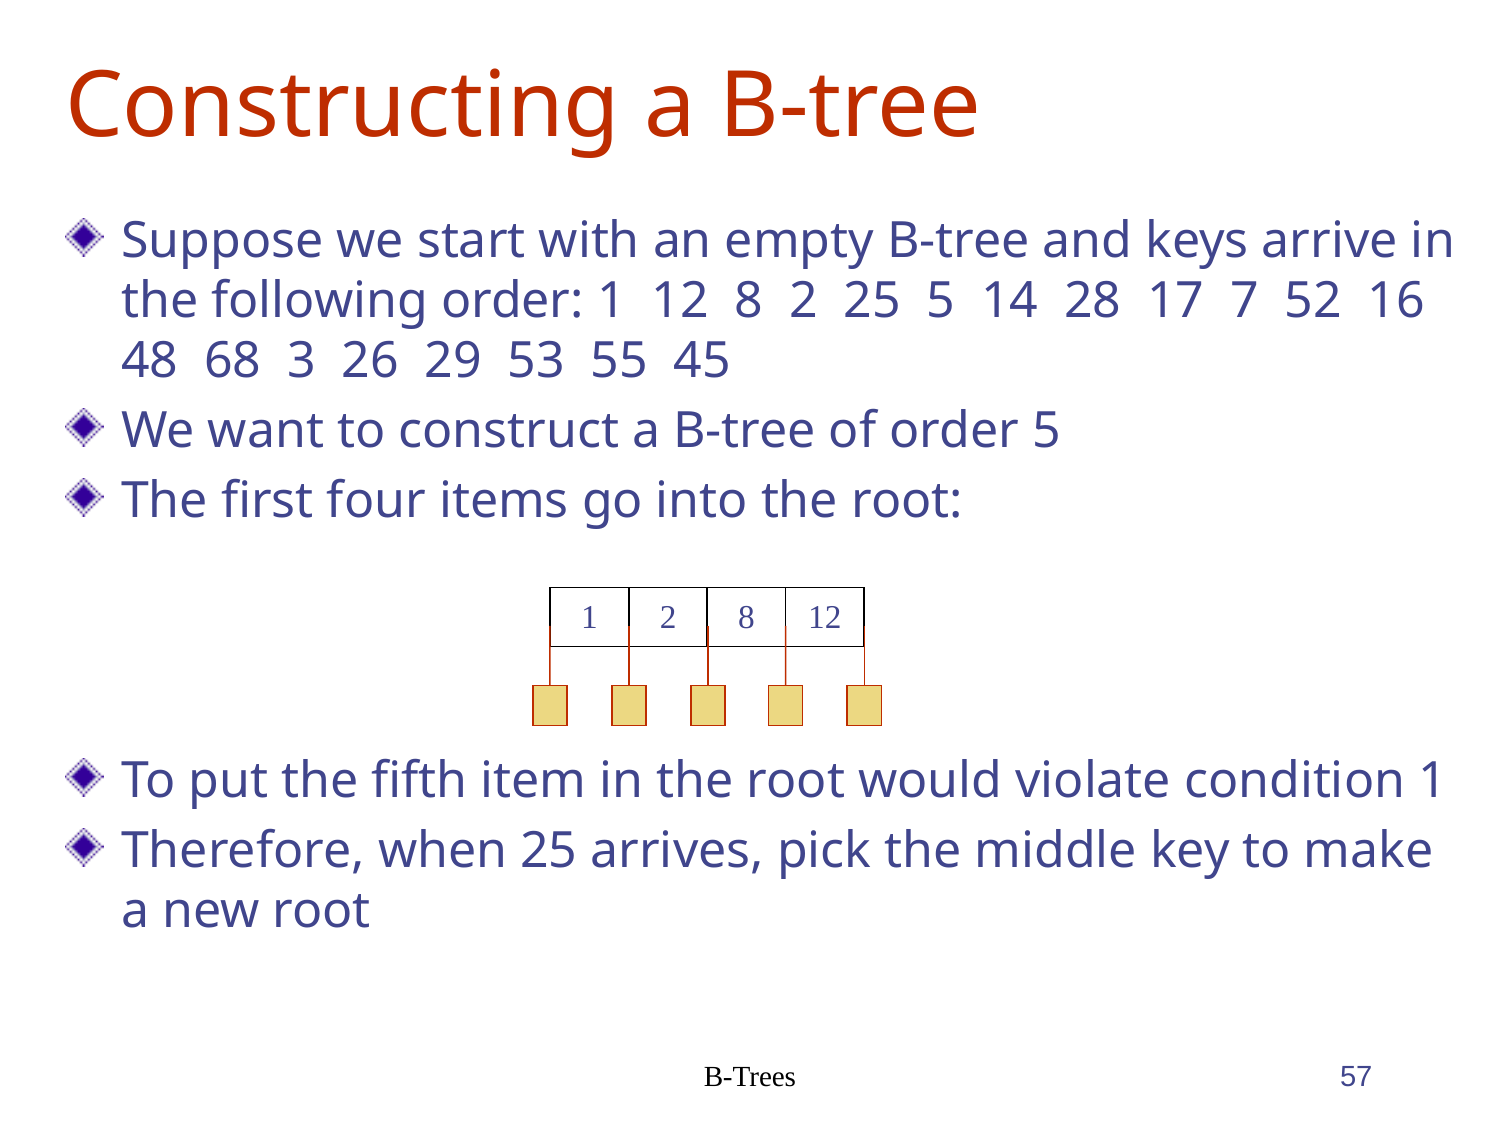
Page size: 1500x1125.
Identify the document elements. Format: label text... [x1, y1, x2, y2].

text_box 8 [707, 587, 785, 647]
list Suppose we start with an empty B-tree and keys arrive in the following order: 1 12 8 2 25 5 14 28 17 7 52 16 48 68 3 26 29 53 55 45 We want to construct a B-tree of order 5 The first four items go into the root: To put the fifth item in the root would violate condition 1 Therefore, when 25 arrives, pick the middle key to make a new root [50, 200, 1475, 988]
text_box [768, 625, 803, 726]
text_box 2 [628, 587, 707, 647]
footer B-Trees [512, 1025, 988, 1100]
picture [65, 218, 104, 257]
picture [65, 828, 104, 867]
picture [65, 478, 104, 517]
picture [65, 758, 104, 797]
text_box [611, 625, 647, 726]
text_box 12 [785, 587, 865, 647]
text_box 1 [549, 587, 628, 647]
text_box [846, 625, 882, 726]
slide_number 57 [1074, 1025, 1388, 1100]
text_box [532, 625, 568, 726]
title Constructing a B-tree [50, 24, 1475, 163]
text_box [690, 625, 726, 726]
picture [65, 408, 104, 447]
